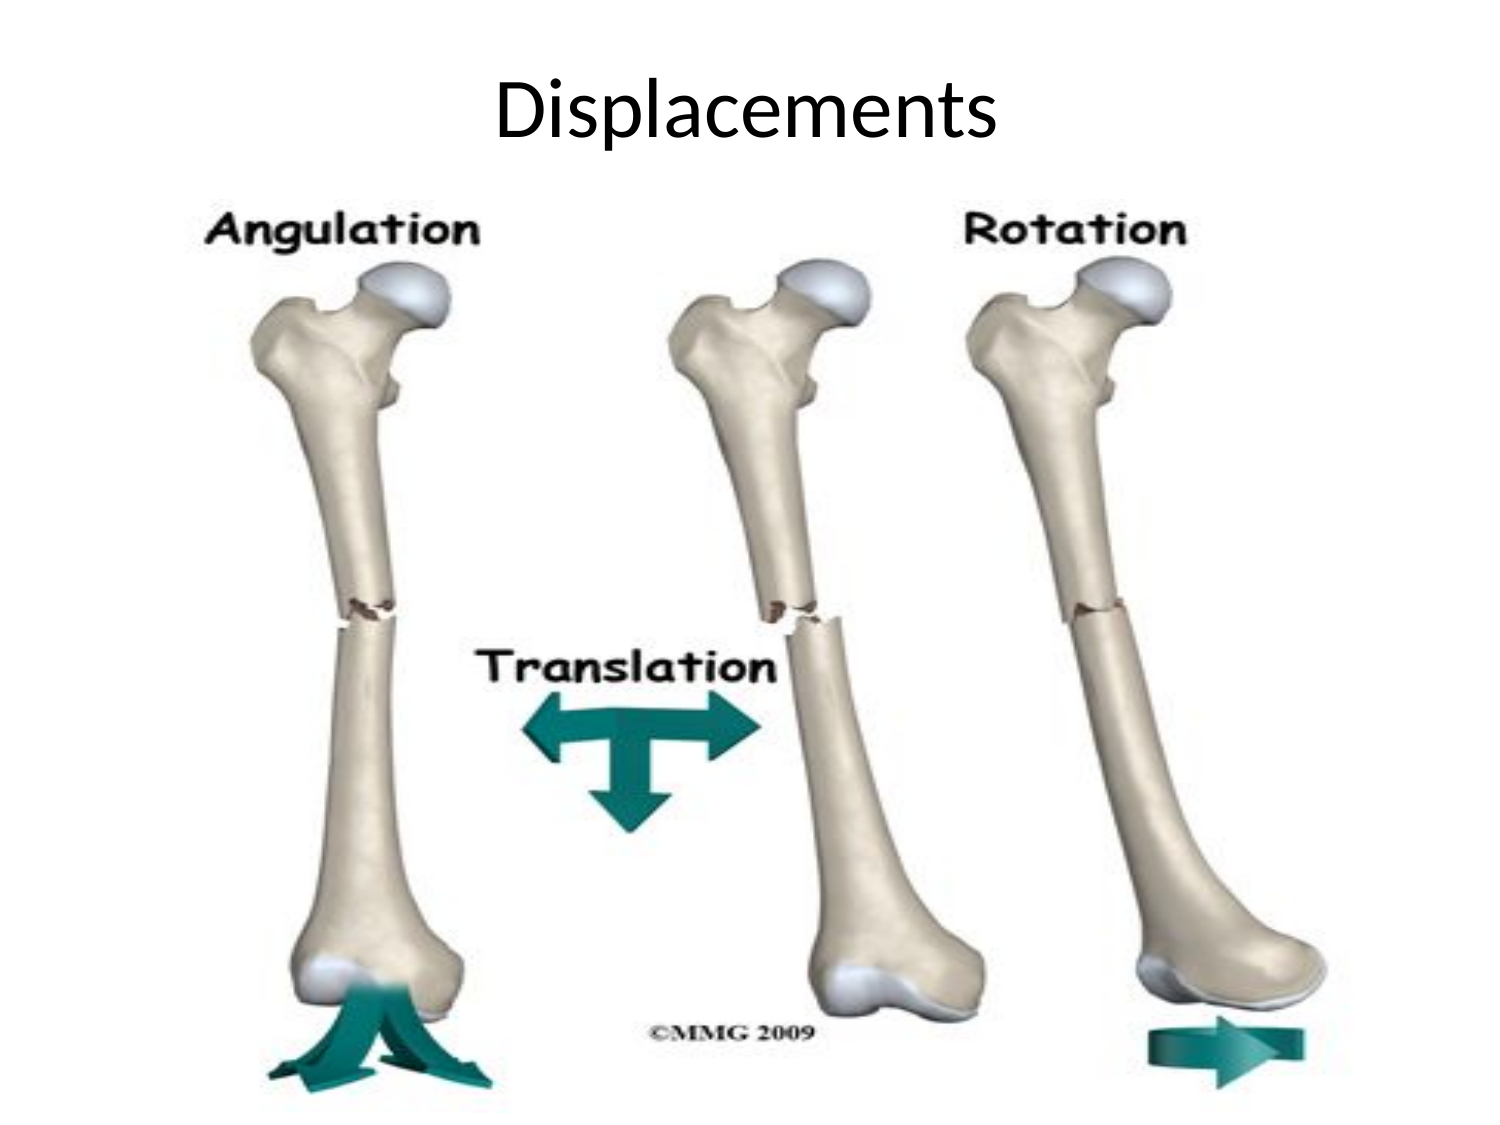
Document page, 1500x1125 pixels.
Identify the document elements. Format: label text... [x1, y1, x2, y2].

title Displacements [87, 45, 1425, 163]
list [162, 199, 1401, 1113]
